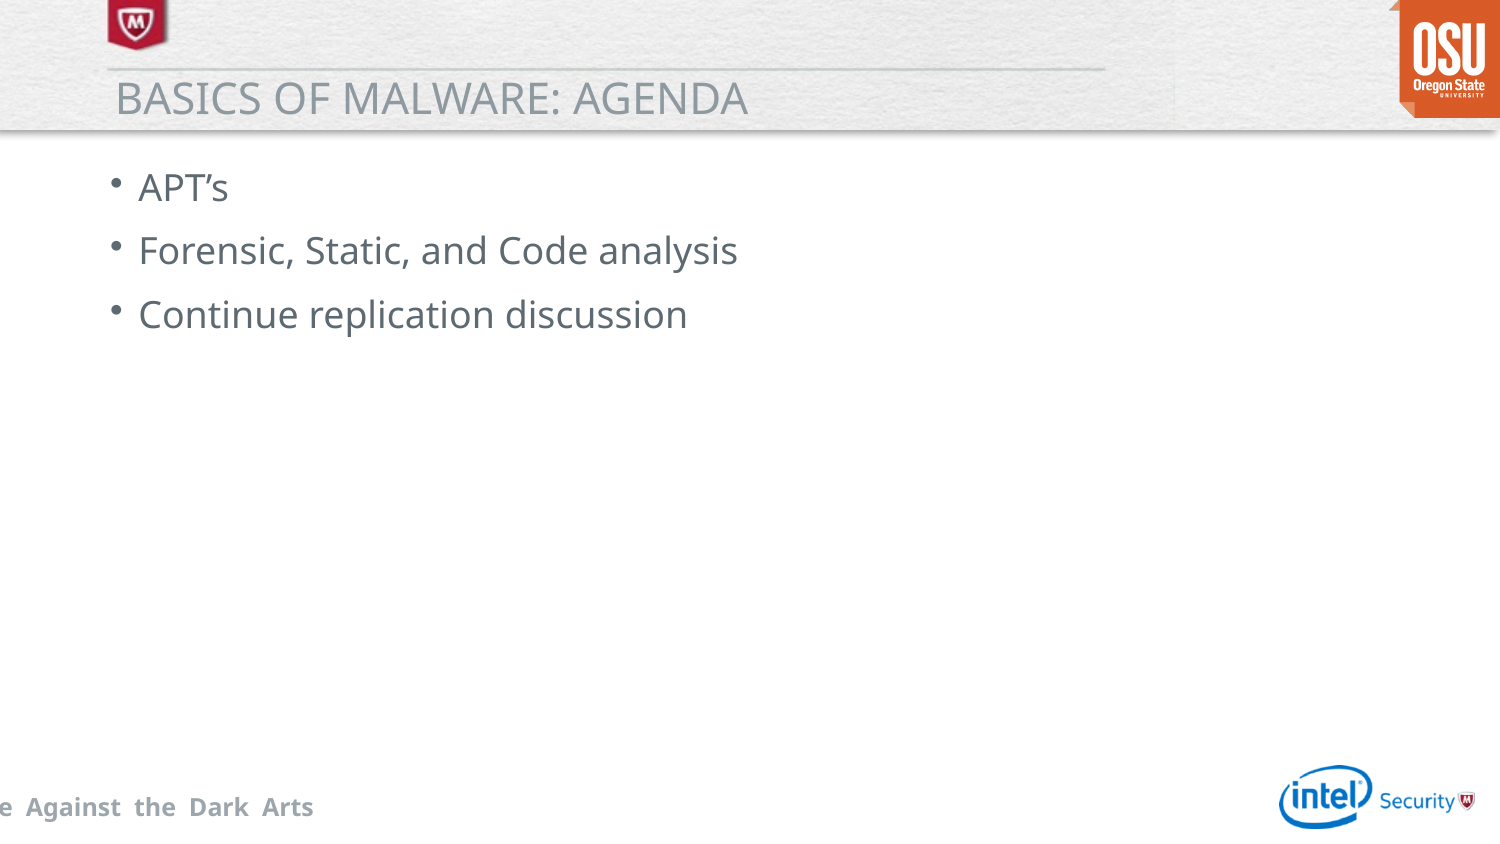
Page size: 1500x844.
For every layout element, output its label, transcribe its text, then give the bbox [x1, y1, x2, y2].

title Basics of malware: agenda [99, 53, 1176, 148]
list APT’s Forensic, Static, and Code analysis Continue replication discussion [94, 159, 1256, 773]
picture [1279, 765, 1475, 829]
picture [0, 0, 1500, 130]
